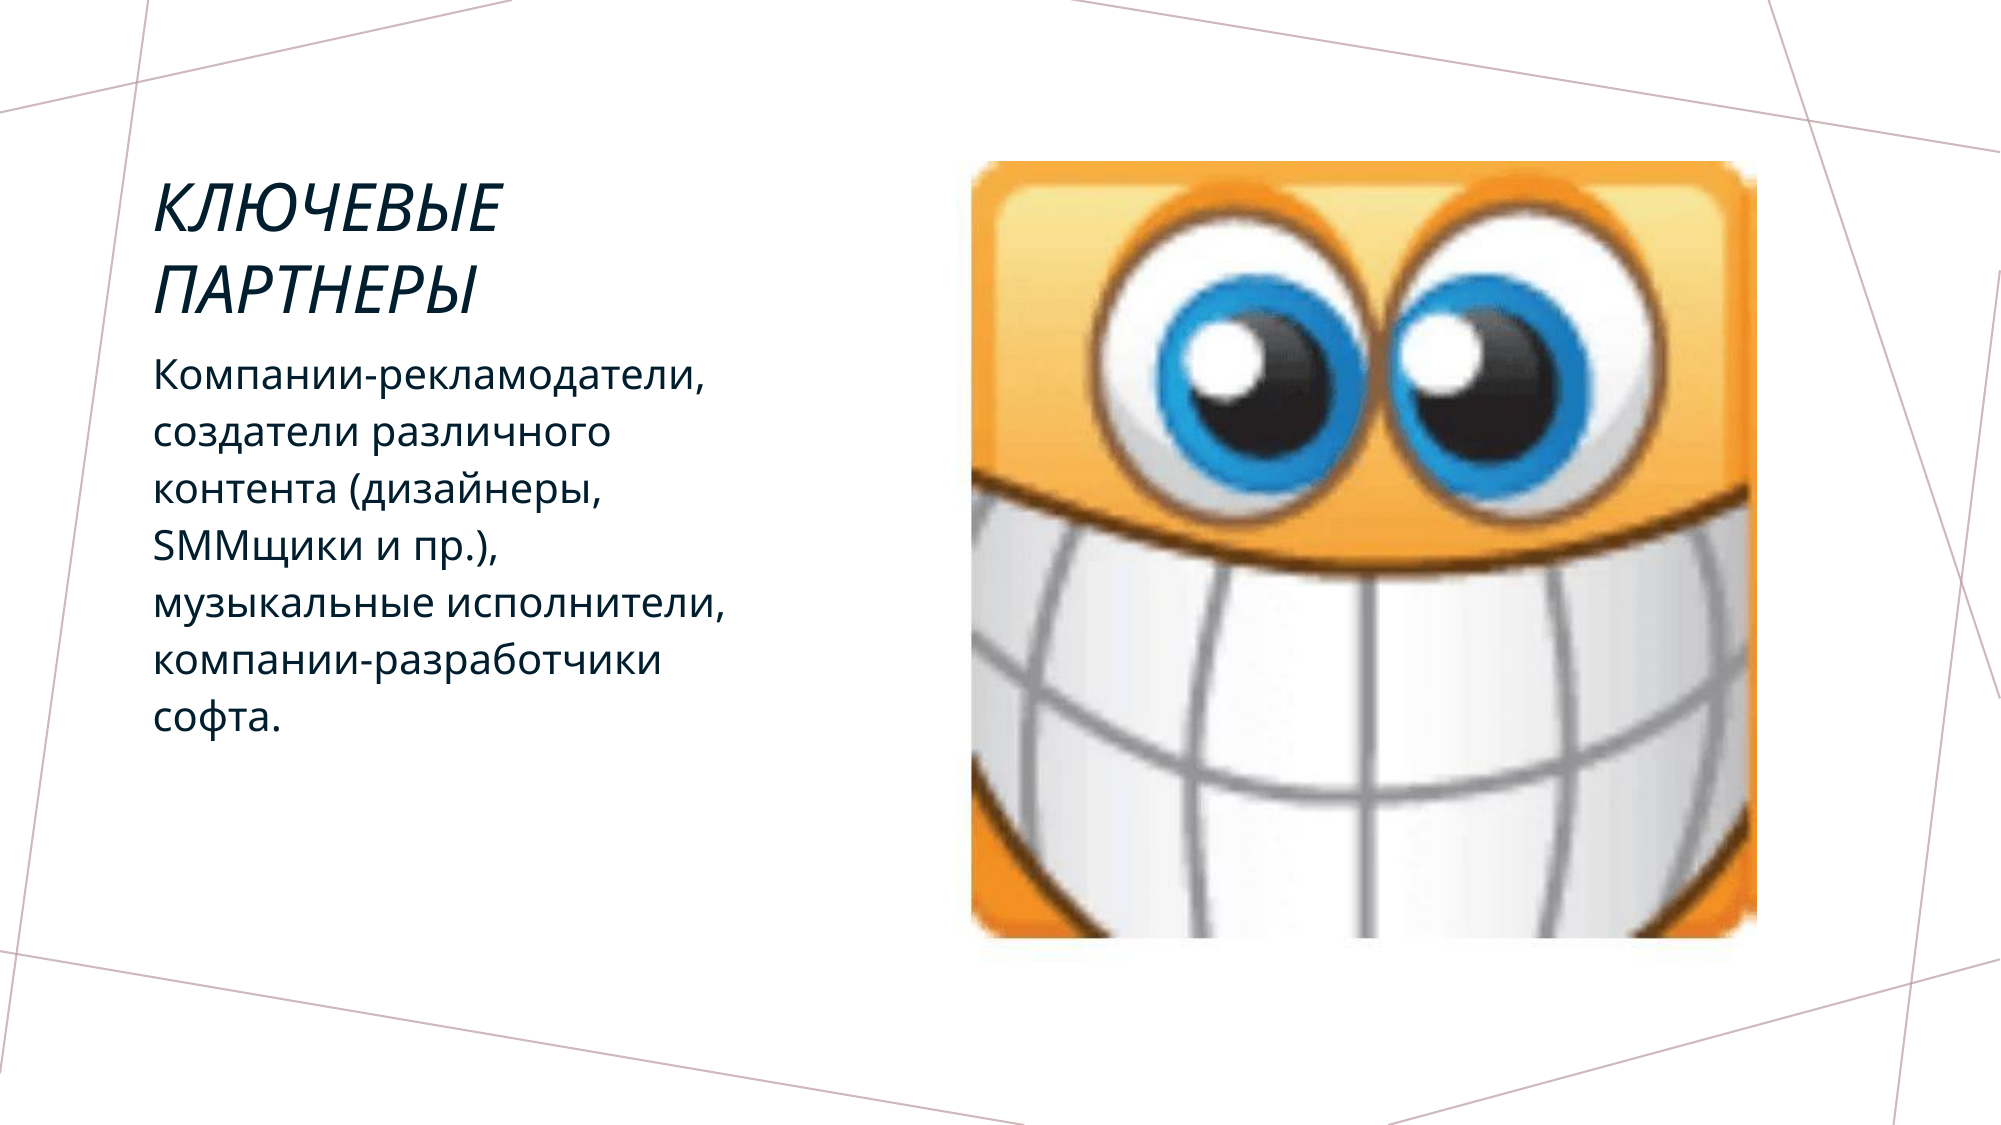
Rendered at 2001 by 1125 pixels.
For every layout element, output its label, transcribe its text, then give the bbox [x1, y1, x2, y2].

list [956, 161, 1757, 962]
title КЛЮЧЕВЫЕ ПАРТНЕРЫ [137, 75, 783, 337]
list Компании-рекламодатели, создатели различного контента (дизайнеры, SMMщики и пр.), музыкальные исполнители, компании-разработчики софта. [137, 337, 783, 963]
